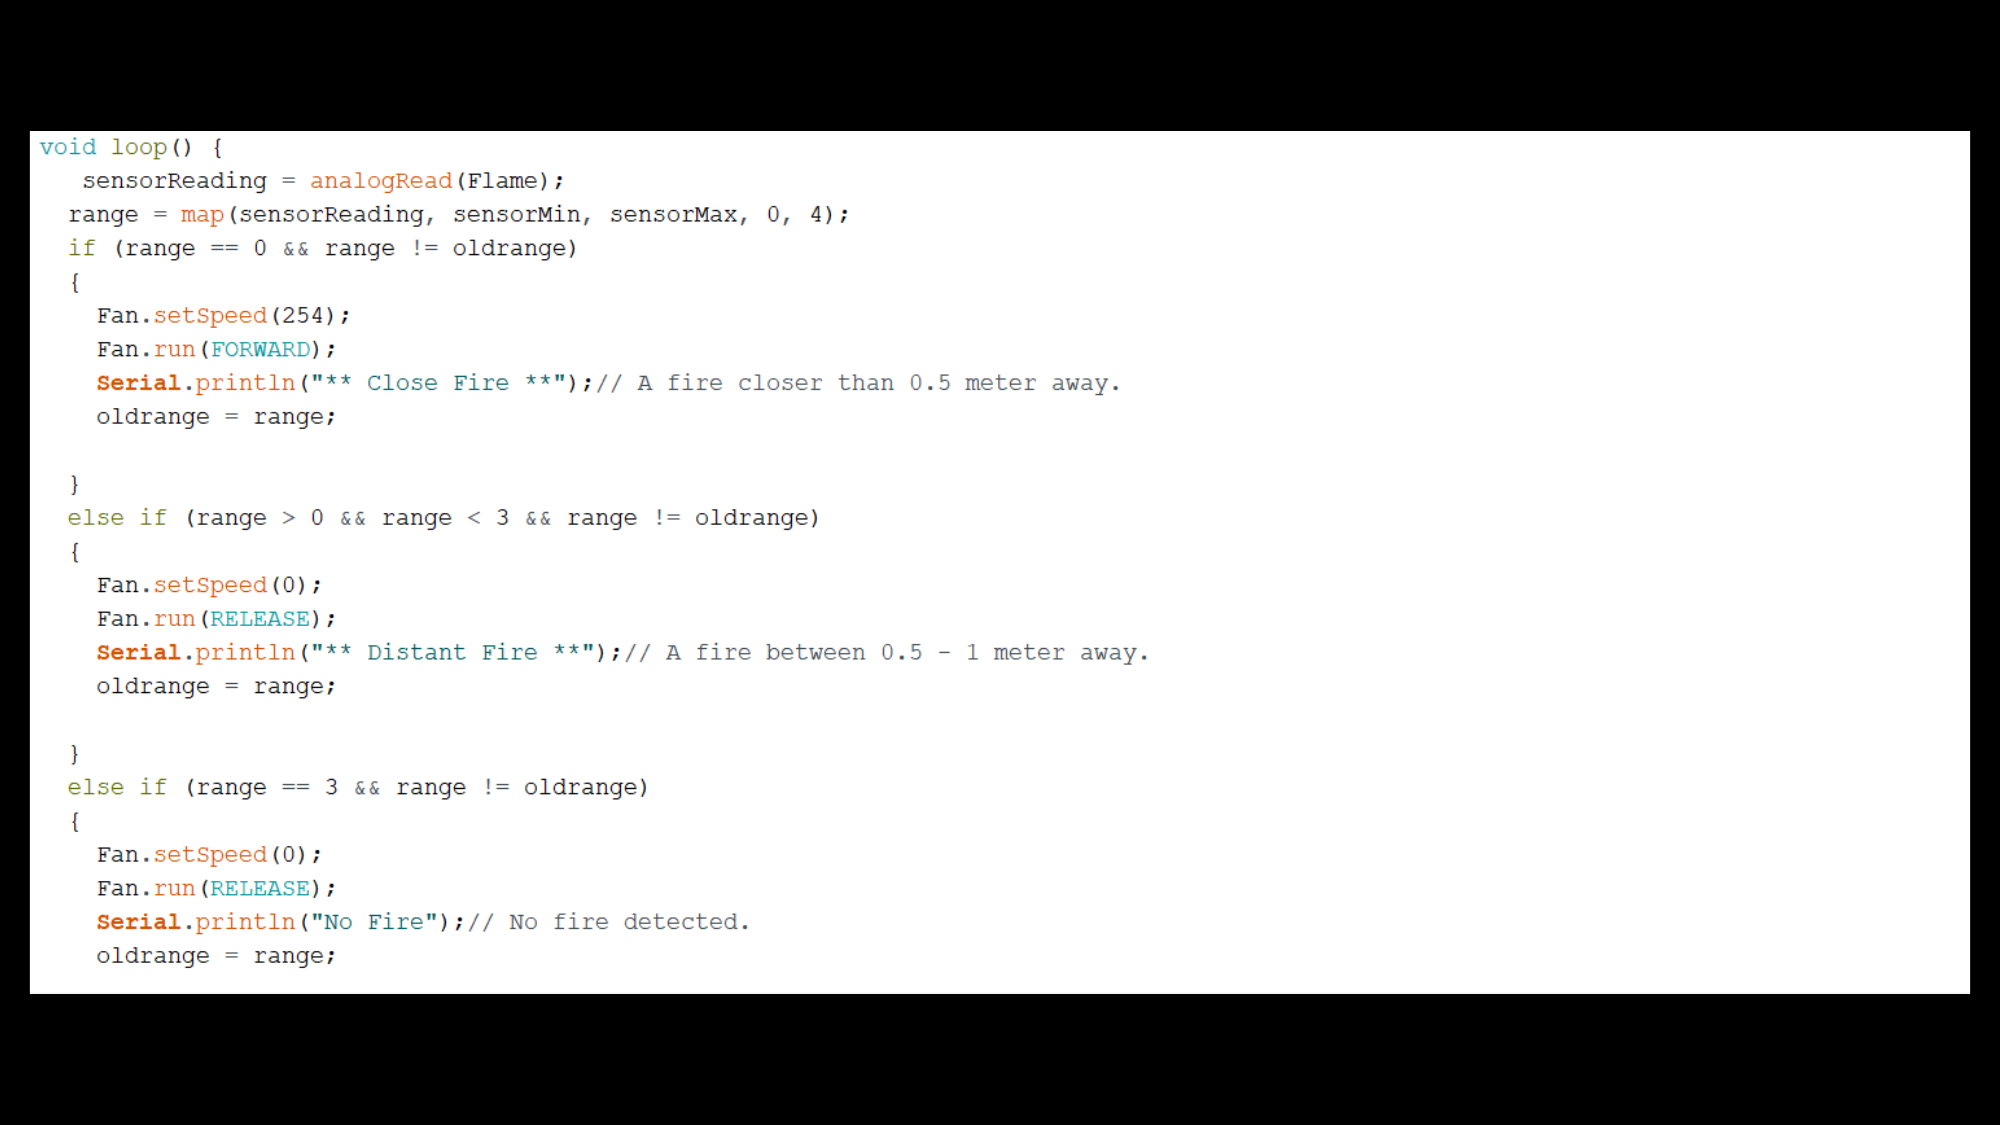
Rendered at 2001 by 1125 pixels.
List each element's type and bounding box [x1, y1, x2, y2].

picture [29, 131, 1971, 994]
